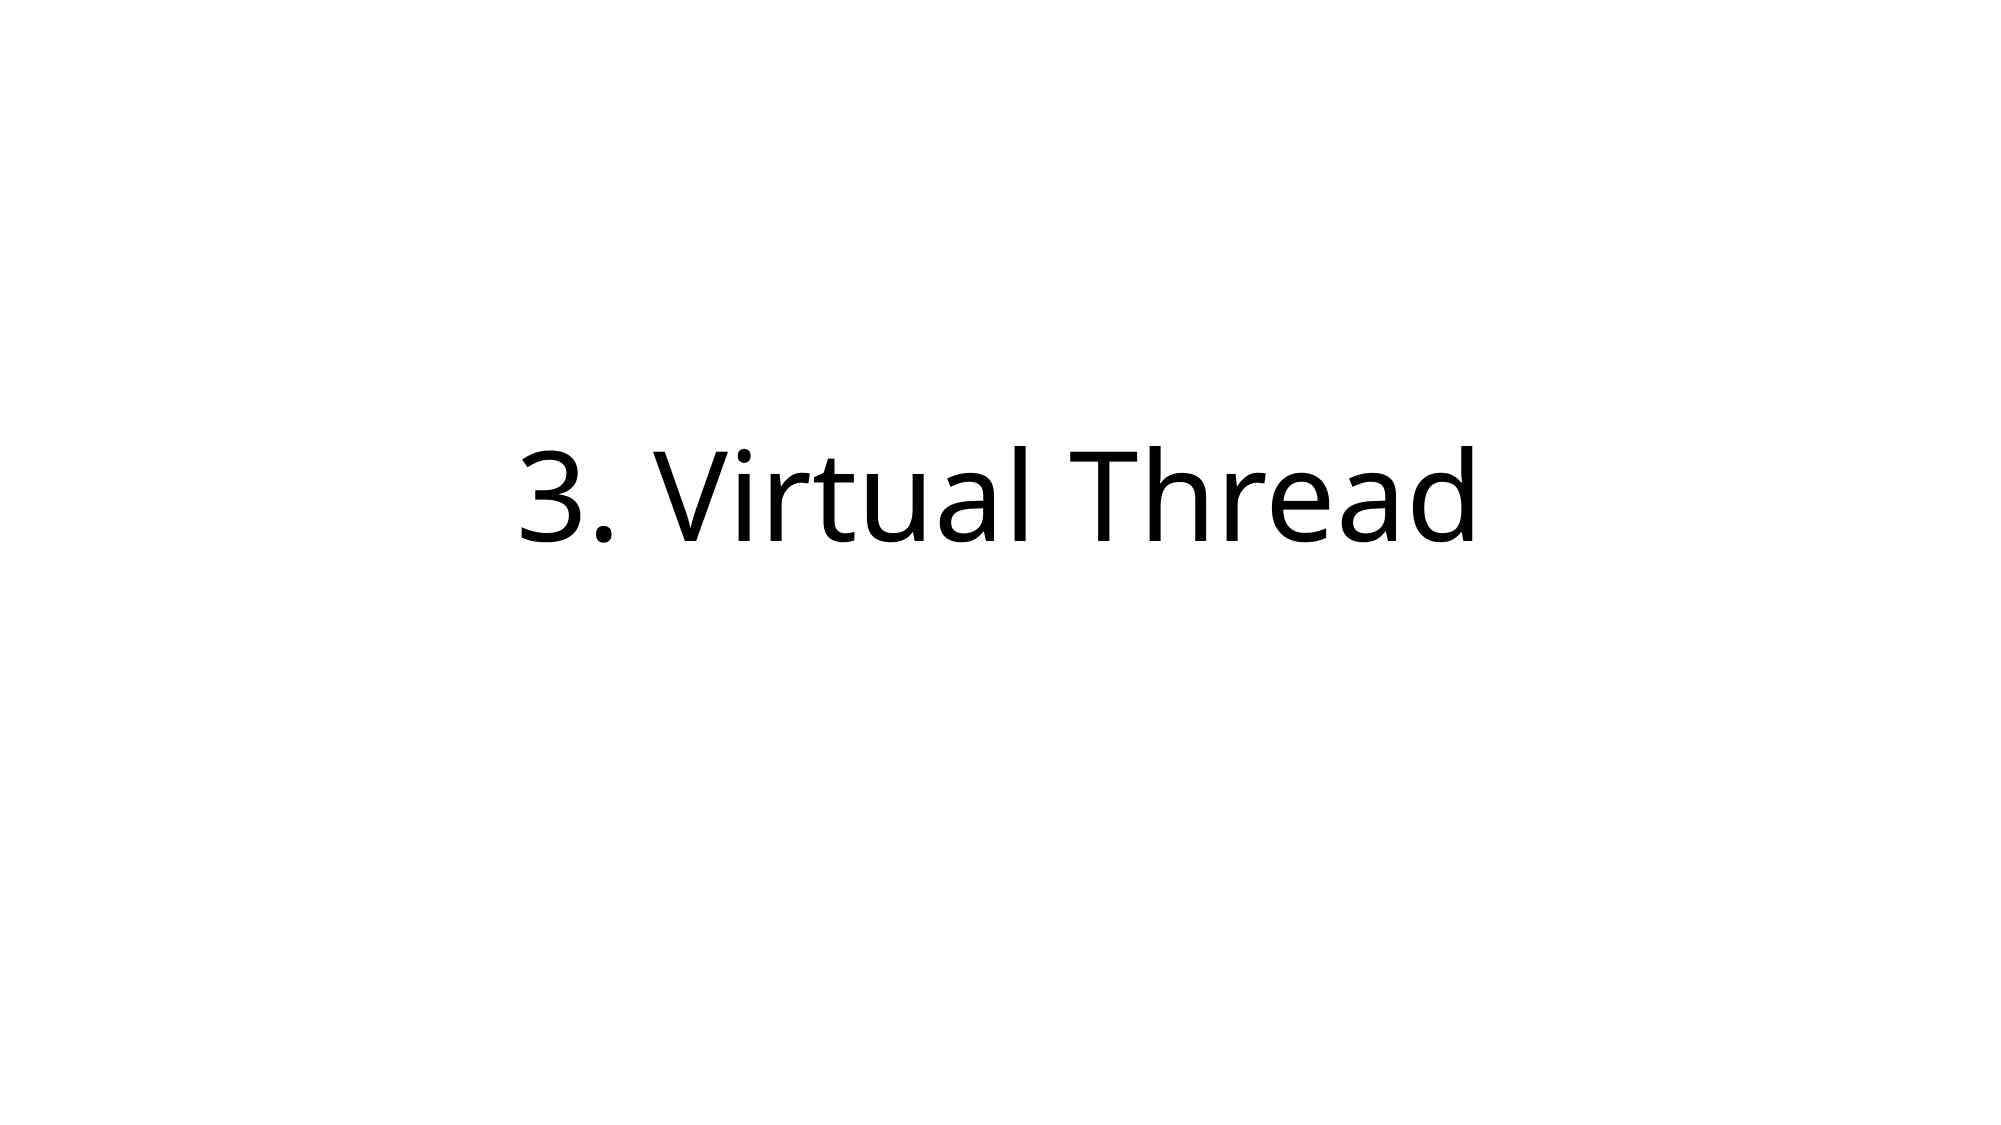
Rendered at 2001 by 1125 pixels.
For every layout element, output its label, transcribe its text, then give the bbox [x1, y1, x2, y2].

title 3. Virtual Thread [249, 184, 1750, 576]
